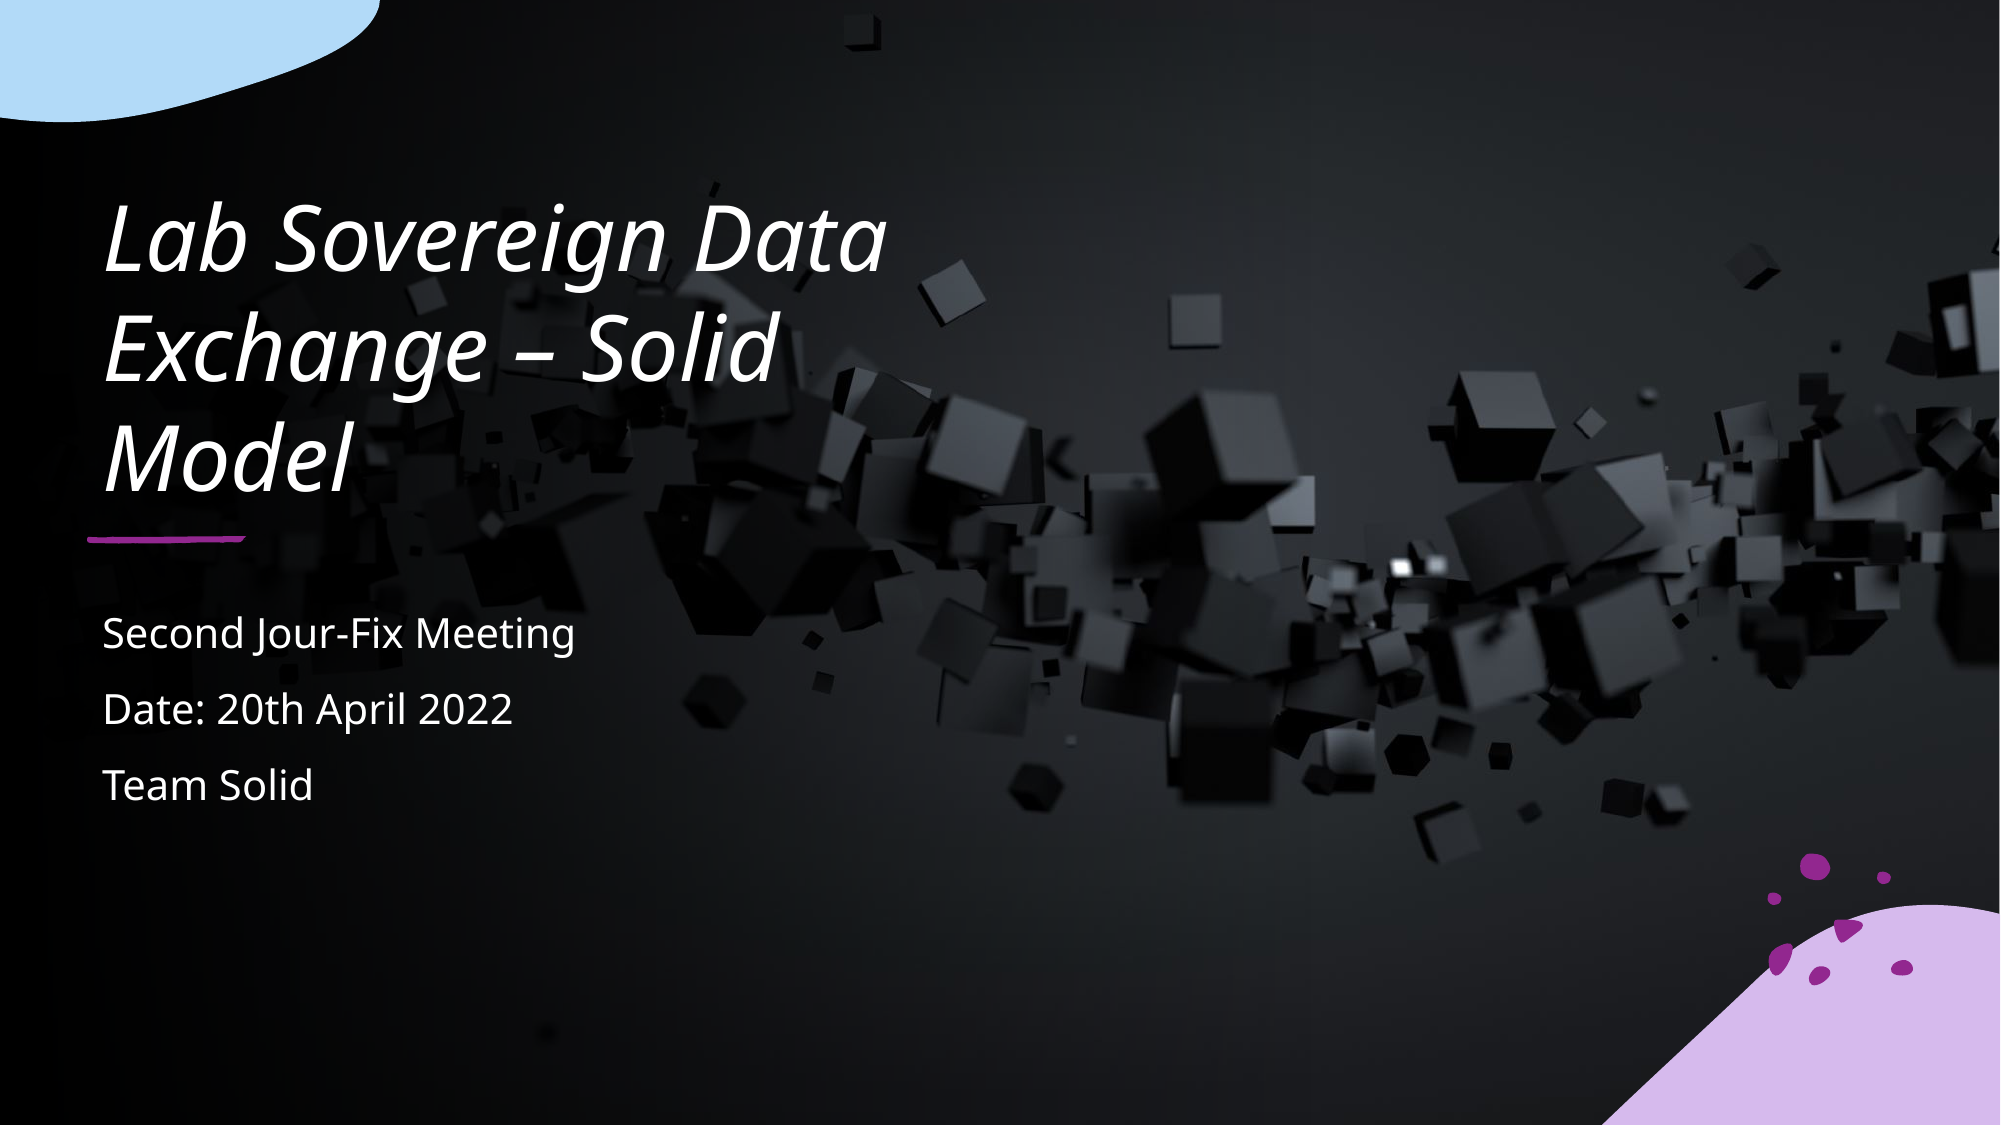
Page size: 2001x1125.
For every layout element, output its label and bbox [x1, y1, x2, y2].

text_box [86, 535, 247, 544]
text_box [1767, 853, 1914, 986]
picture [0, 0, 2000, 1125]
